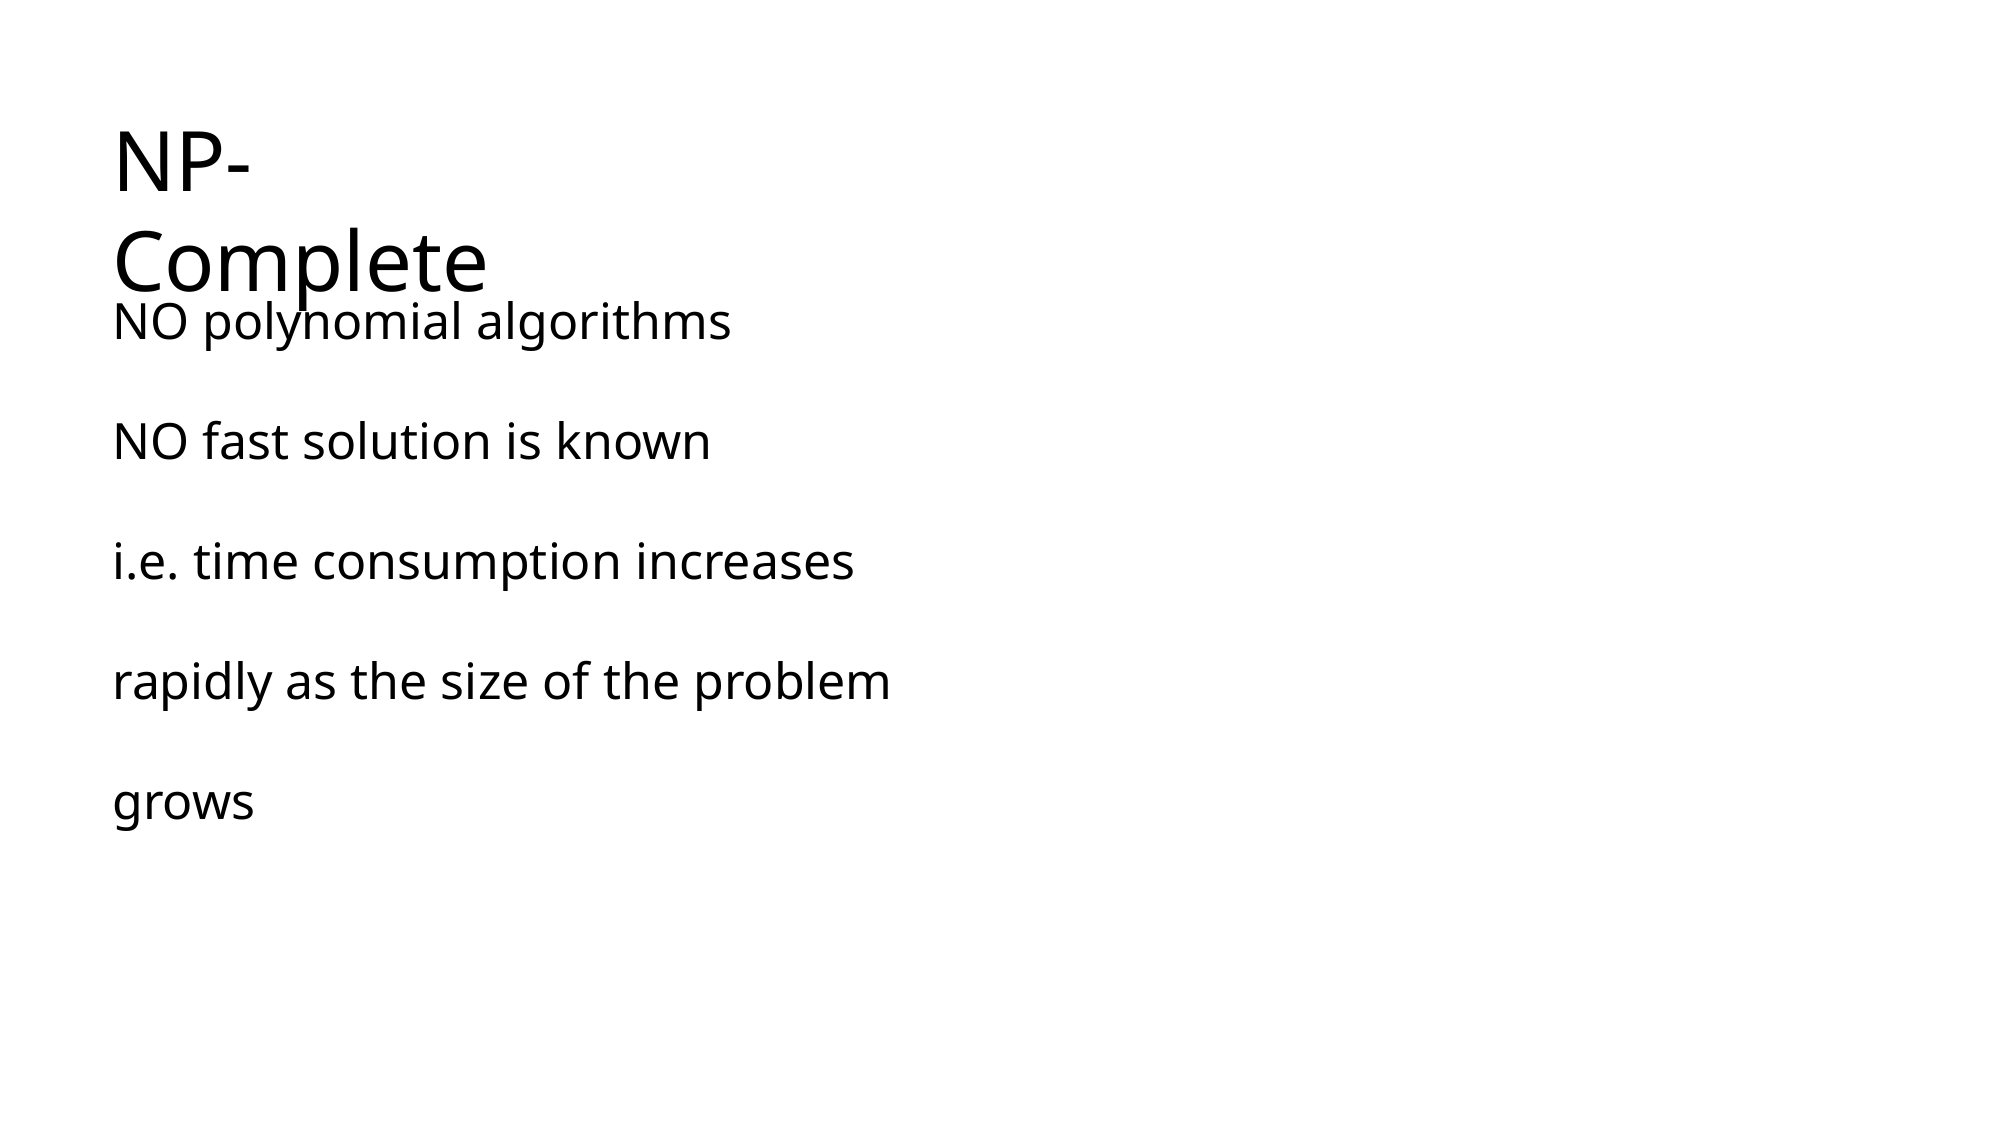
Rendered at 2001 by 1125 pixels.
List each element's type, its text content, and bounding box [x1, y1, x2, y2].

text_box NP-Complete [97, 101, 523, 282]
text_box NO polynomial algorithms NO fast solution is known i.e. time consumption increases rapidly as the size of the problem grows [97, 282, 1076, 837]
